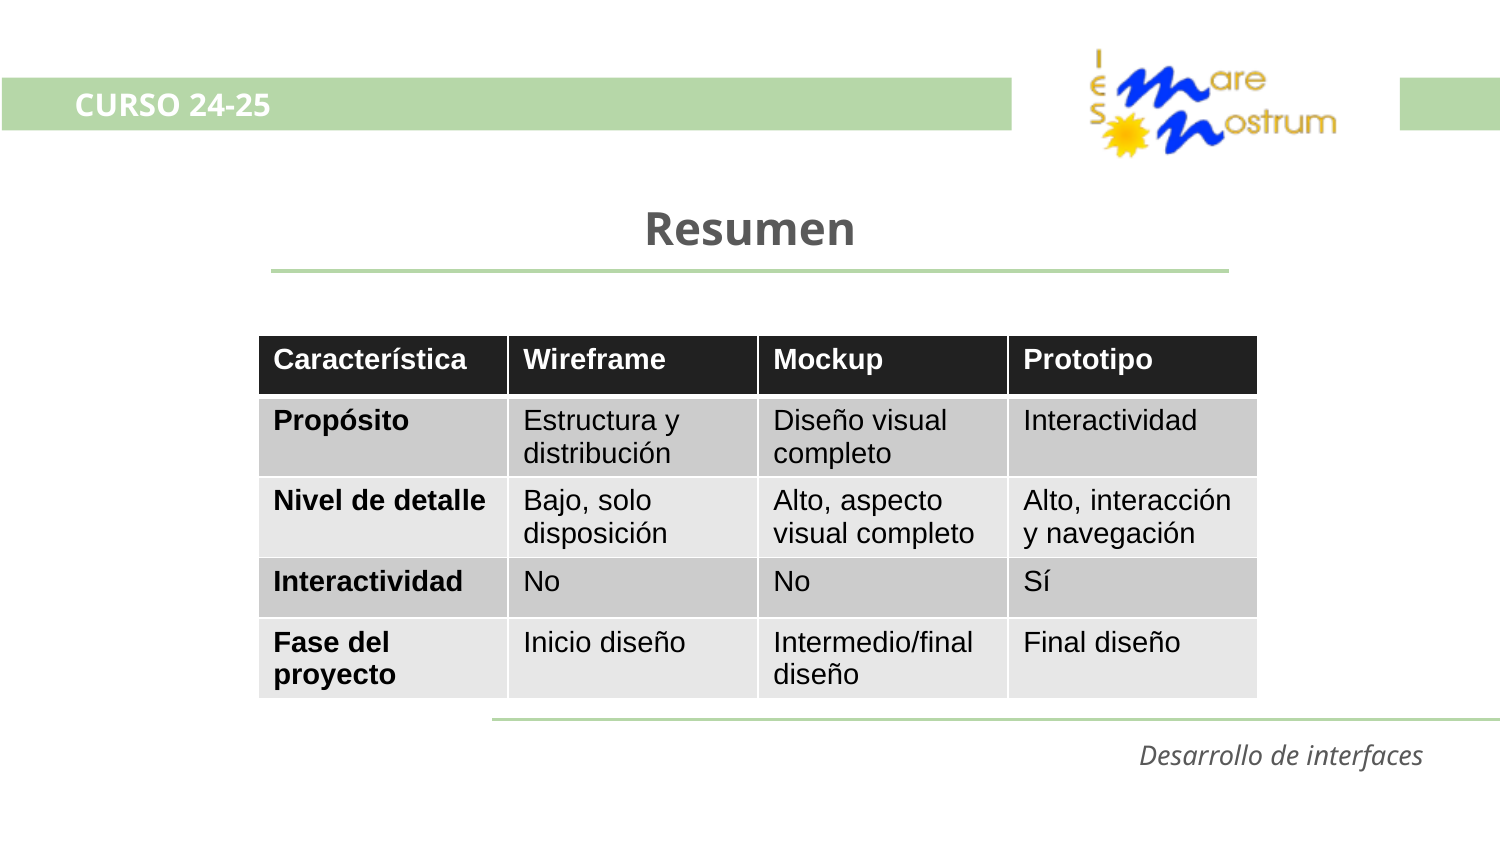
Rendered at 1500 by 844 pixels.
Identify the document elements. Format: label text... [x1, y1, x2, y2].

table_header Característica [259, 336, 507, 394]
table_cell No [759, 558, 1007, 617]
subtitle Resumen [301, 184, 1199, 264]
table_cell Inicio diseño [509, 619, 757, 698]
text_box [1399, 77, 1500, 131]
table_cell Alto, interacción y navegación [1009, 478, 1257, 557]
table_header Mockup [759, 336, 1007, 394]
text_box [1, 77, 34, 131]
table_cell Nivel de detalle [259, 478, 507, 557]
table_header Wireframe [509, 336, 757, 394]
table_cell Intermedio/final diseño [759, 619, 1007, 698]
text_box [313, 77, 1012, 131]
table_cell Bajo, solo disposición [509, 478, 757, 557]
picture [1070, 34, 1342, 173]
table_cell Estructura y distribución [509, 399, 757, 476]
table_cell Diseño visual completo [759, 399, 1007, 476]
subtitle Desarrollo de interfaces [740, 727, 1439, 826]
text_box CURSO 24-25 [34, 70, 313, 149]
table_cell Interactividad [259, 558, 507, 617]
table_cell Propósito [259, 399, 507, 476]
table_cell No [509, 558, 757, 617]
table_cell Alto, aspecto visual completo [759, 478, 1007, 557]
table_cell Sí [1009, 558, 1257, 617]
table_cell Interactividad [1009, 399, 1257, 476]
table_header Prototipo [1009, 336, 1257, 394]
table_cell Fase del proyecto [259, 619, 507, 698]
table_cell Final diseño [1009, 619, 1257, 698]
